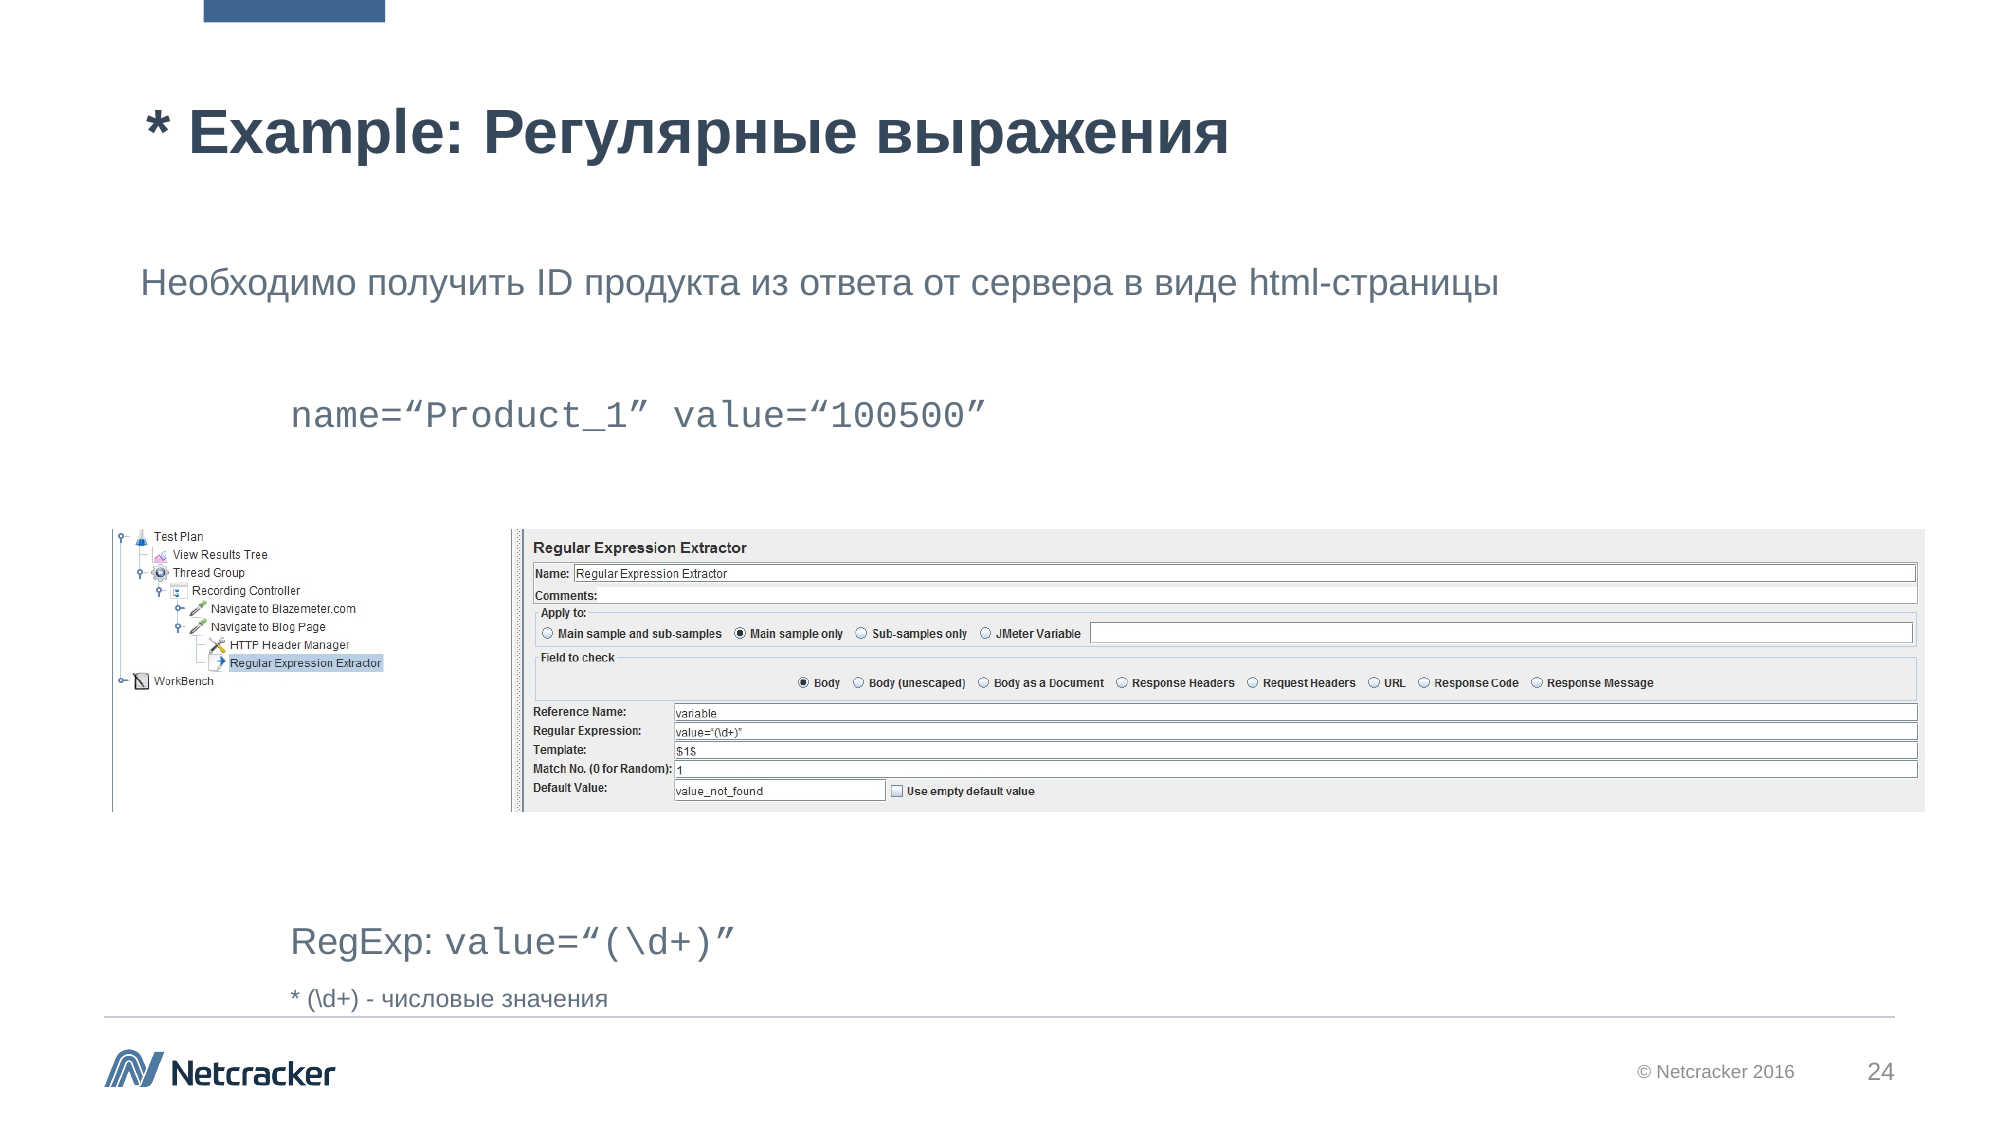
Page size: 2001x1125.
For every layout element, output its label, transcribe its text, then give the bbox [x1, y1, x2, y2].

list Необходимо получить ID продукта из ответа от сервера в виде html-страницы name=“Product_1” value=“100500” RegExp: value=“(\d+)” * (\d+) - числовые значения [140, 192, 1904, 529]
picture [112, 529, 1925, 812]
list Необходимо получить ID продукта из ответа от сервера в виде html-страницы name=“Product_1” value=“100500” RegExp: value=“(\d+)” * (\d+) - числовые значения [140, 812, 1904, 1012]
title * Example: Регулярные выражения [146, 97, 1739, 170]
picture [104, 1049, 336, 1087]
